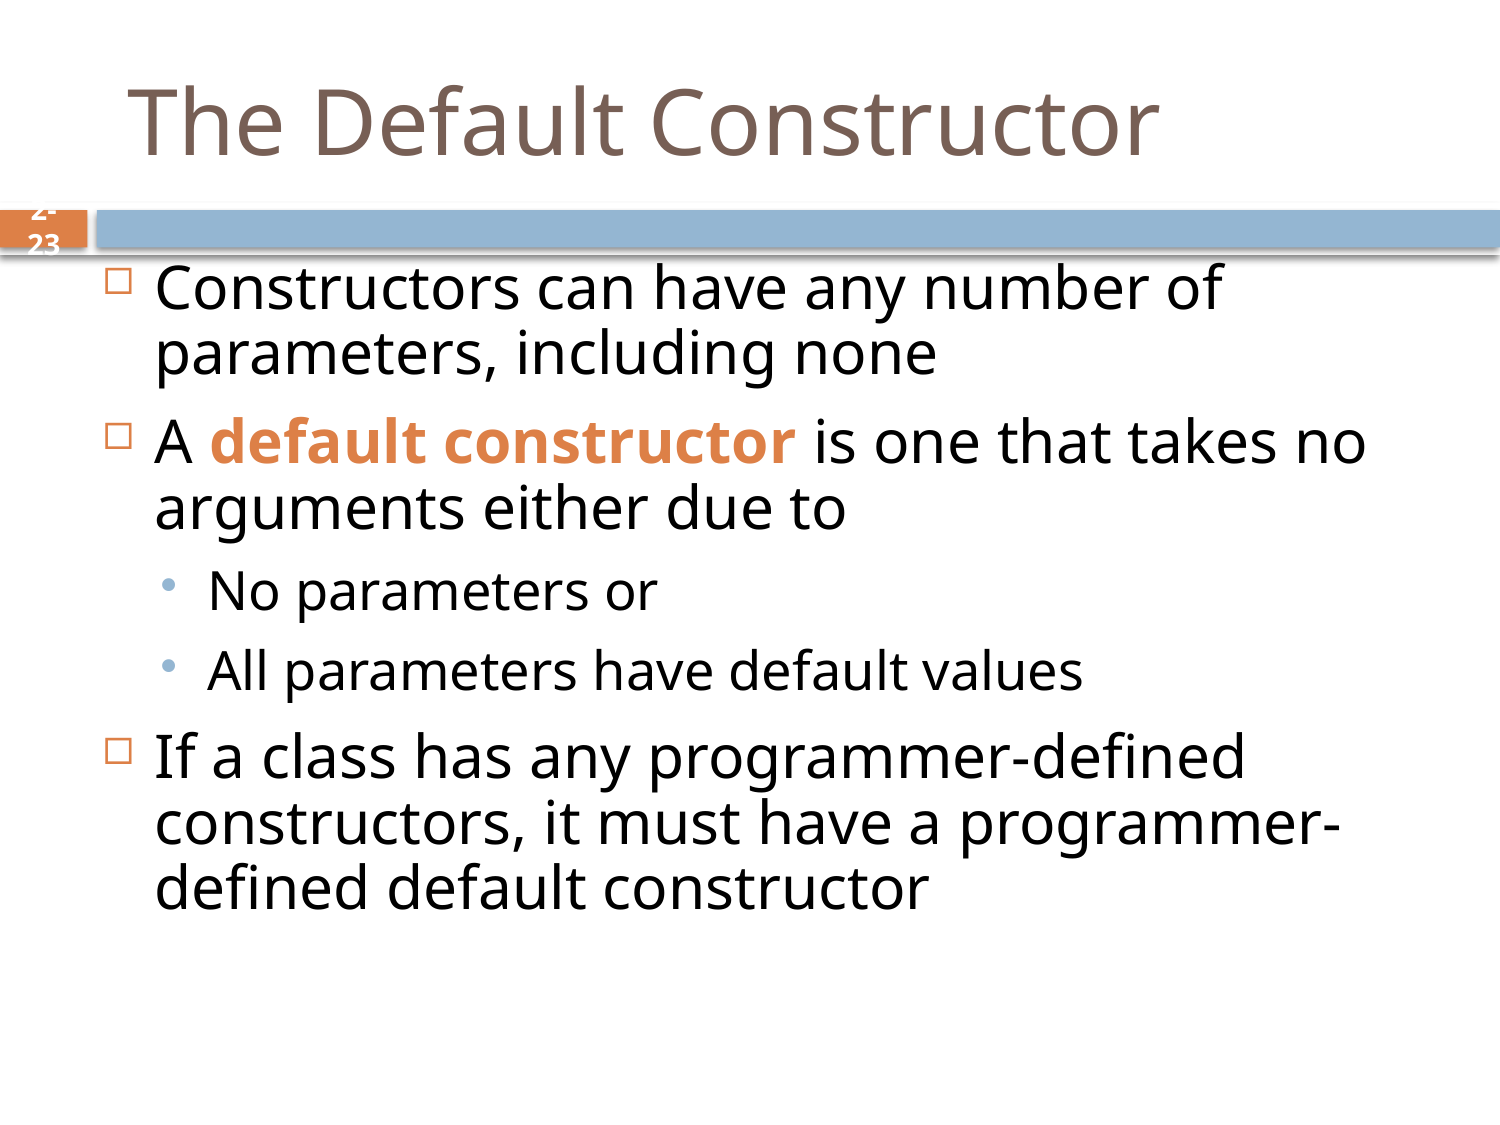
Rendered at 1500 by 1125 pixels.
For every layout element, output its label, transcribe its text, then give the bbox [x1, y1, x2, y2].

title The Default Constructor [112, 24, 1438, 213]
slide_number 2-23 [0, 208, 88, 249]
list Constructors can have any number of parameters, including none A default constructor is one that takes no arguments either due to No parameters or All parameters have default values If a class has any programmer-defined constructors, it must have a programmer- defined default constructor [87, 249, 1388, 1000]
